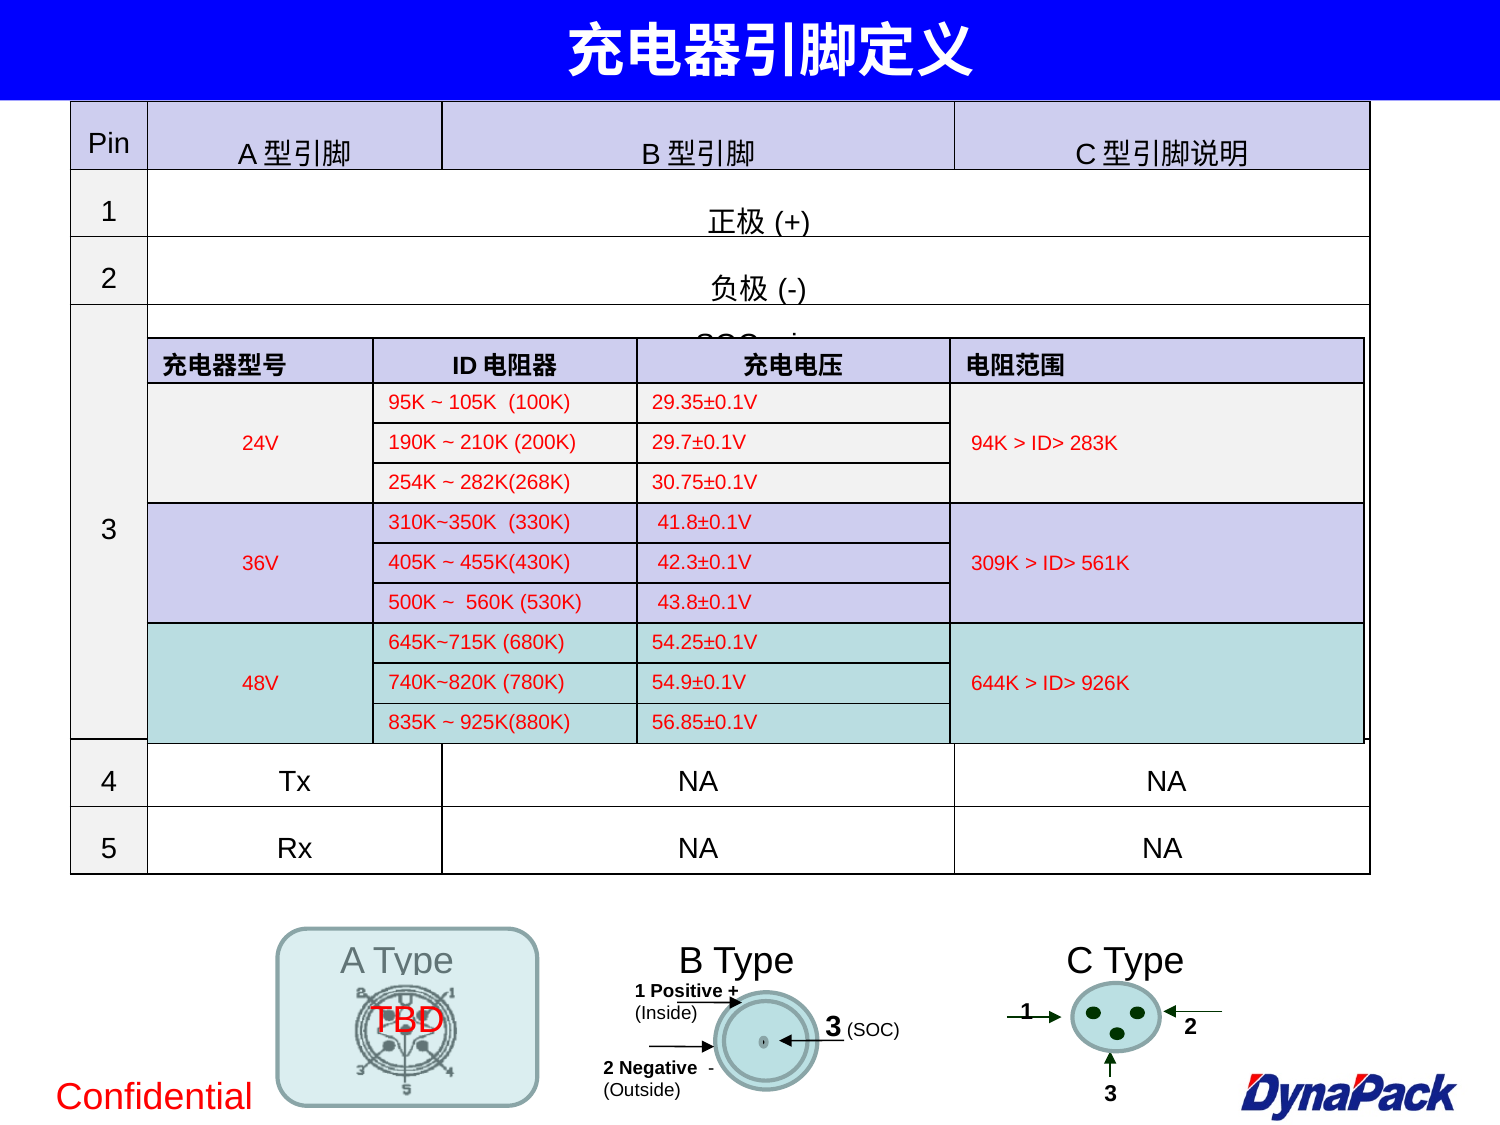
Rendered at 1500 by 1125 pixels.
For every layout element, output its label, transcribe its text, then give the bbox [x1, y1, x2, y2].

table_header 充电电压 [638, 339, 949, 382]
table_cell 2 [71, 237, 147, 304]
table_cell 负极(-) [148, 237, 1369, 304]
text_box 充电器引脚定义 [551, 5, 990, 91]
table_cell 3 [71, 305, 147, 738]
table_cell 405K ~ 455K(430K) [374, 544, 636, 582]
table_cell 54.25±0.1V [638, 624, 949, 662]
table_cell 48V [148, 624, 372, 743]
table_header C型引脚说明 [955, 102, 1369, 169]
table_cell 29.35±0.1V [638, 384, 949, 422]
table_header Pin [71, 102, 147, 169]
table_cell 740K~820K (780K) [374, 664, 636, 703]
table_header ID电阻器 [374, 339, 636, 382]
table_cell 41.8±0.1V [638, 504, 949, 542]
table_header B型引脚 [443, 102, 954, 169]
table_cell Rx [148, 807, 441, 873]
table_header 电阻范围 [951, 339, 1363, 382]
table_cell 4 [71, 740, 147, 806]
table_cell 24V [148, 384, 372, 502]
table_header A型引脚 [148, 102, 441, 169]
table_cell 94K > ID> 283K [951, 384, 1363, 502]
table_cell 30.75±0.1V [638, 464, 949, 502]
table_cell 835K ~ 925K(880K) [374, 704, 636, 743]
picture [1216, 1066, 1500, 1125]
table_cell 42.3±0.1V [638, 544, 949, 582]
table_cell 1 [71, 170, 147, 236]
table_cell 5 [71, 807, 147, 873]
table_cell 29.7±0.1V [638, 424, 949, 462]
table_cell SOC pin [148, 305, 1369, 738]
table_cell 309K > ID> 561K [951, 504, 1363, 622]
table_cell 正极(+) [148, 170, 1369, 236]
table_cell NA [955, 807, 1369, 873]
text_box Confidential [40, 1064, 279, 1125]
table_cell 54.9±0.1V [638, 664, 949, 703]
table_cell 43.8±0.1V [638, 584, 949, 622]
table_cell 56.85±0.1V [638, 704, 949, 743]
table_cell NA [443, 807, 954, 873]
table_cell Tx [148, 744, 441, 806]
table_cell 36V [148, 504, 372, 622]
table_cell 500K ~ 560K (530K) [374, 584, 636, 622]
table_cell 310K~350K (330K) [374, 504, 636, 542]
table_cell 95K ~ 105K (100K) [374, 384, 636, 422]
table_cell 645K~715K (680K) [374, 624, 636, 662]
table_cell 190K ~ 210K (200K) [374, 424, 636, 462]
table_cell 644K > ID> 926K [951, 624, 1363, 743]
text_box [277, 928, 1223, 1107]
table_cell NA [955, 740, 1369, 806]
table_cell 254K ~ 282K(268K) [374, 464, 636, 502]
table_cell NA [443, 744, 954, 806]
table_header 充电器型号 [148, 339, 372, 382]
